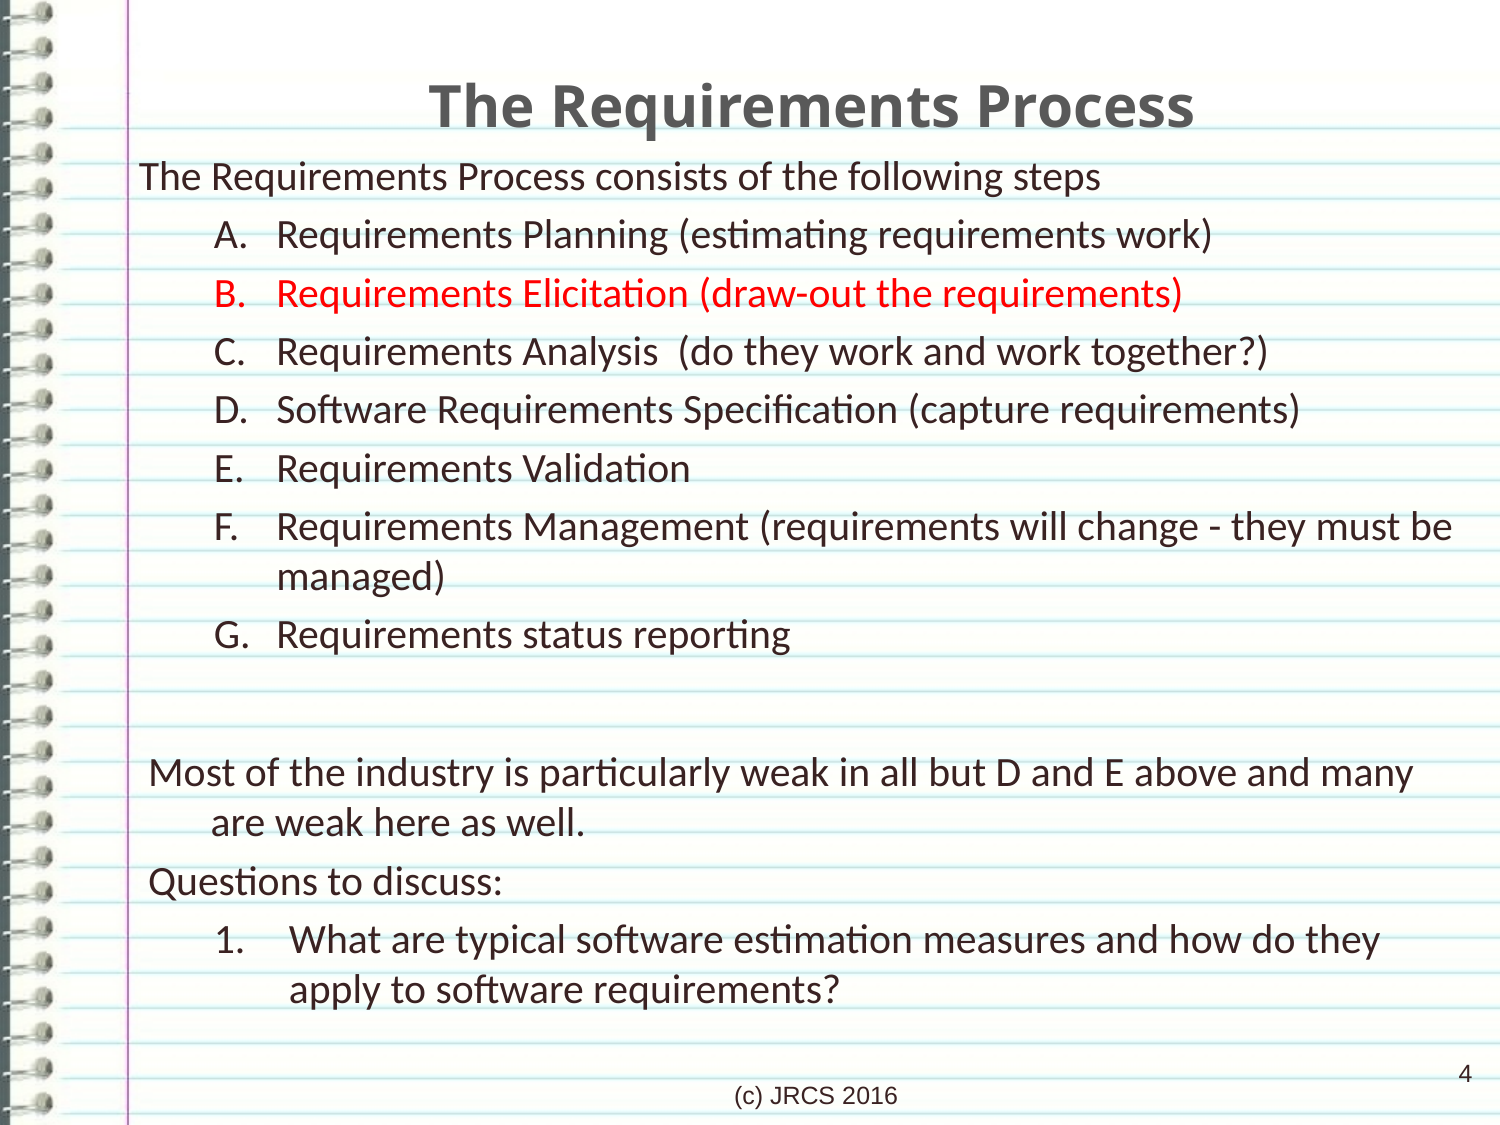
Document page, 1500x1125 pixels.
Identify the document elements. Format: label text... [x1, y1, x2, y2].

title The Requirements Process [137, 45, 1488, 164]
list The Requirements Process consists of the following steps Requirements Planning (estimating requirements work) Requirements Elicitation (draw-out the requirements) Requirements Analysis (do they work and work together?) Software Requirements Specification (capture requirements) Requirements Validation Requirements Management (requirements will change - they must be managed) Requirements status reporting Most of the industry is particularly weak in all but D and E above and many are weak here as well. Questions to discuss: What are typical software estimation measures and how do they apply to software requirements? [123, 141, 1474, 972]
text_box (c) JRCS 2016 [641, 1065, 992, 1125]
picture [0, 0, 1500, 1125]
slide_number 4 [1137, 1042, 1488, 1103]
